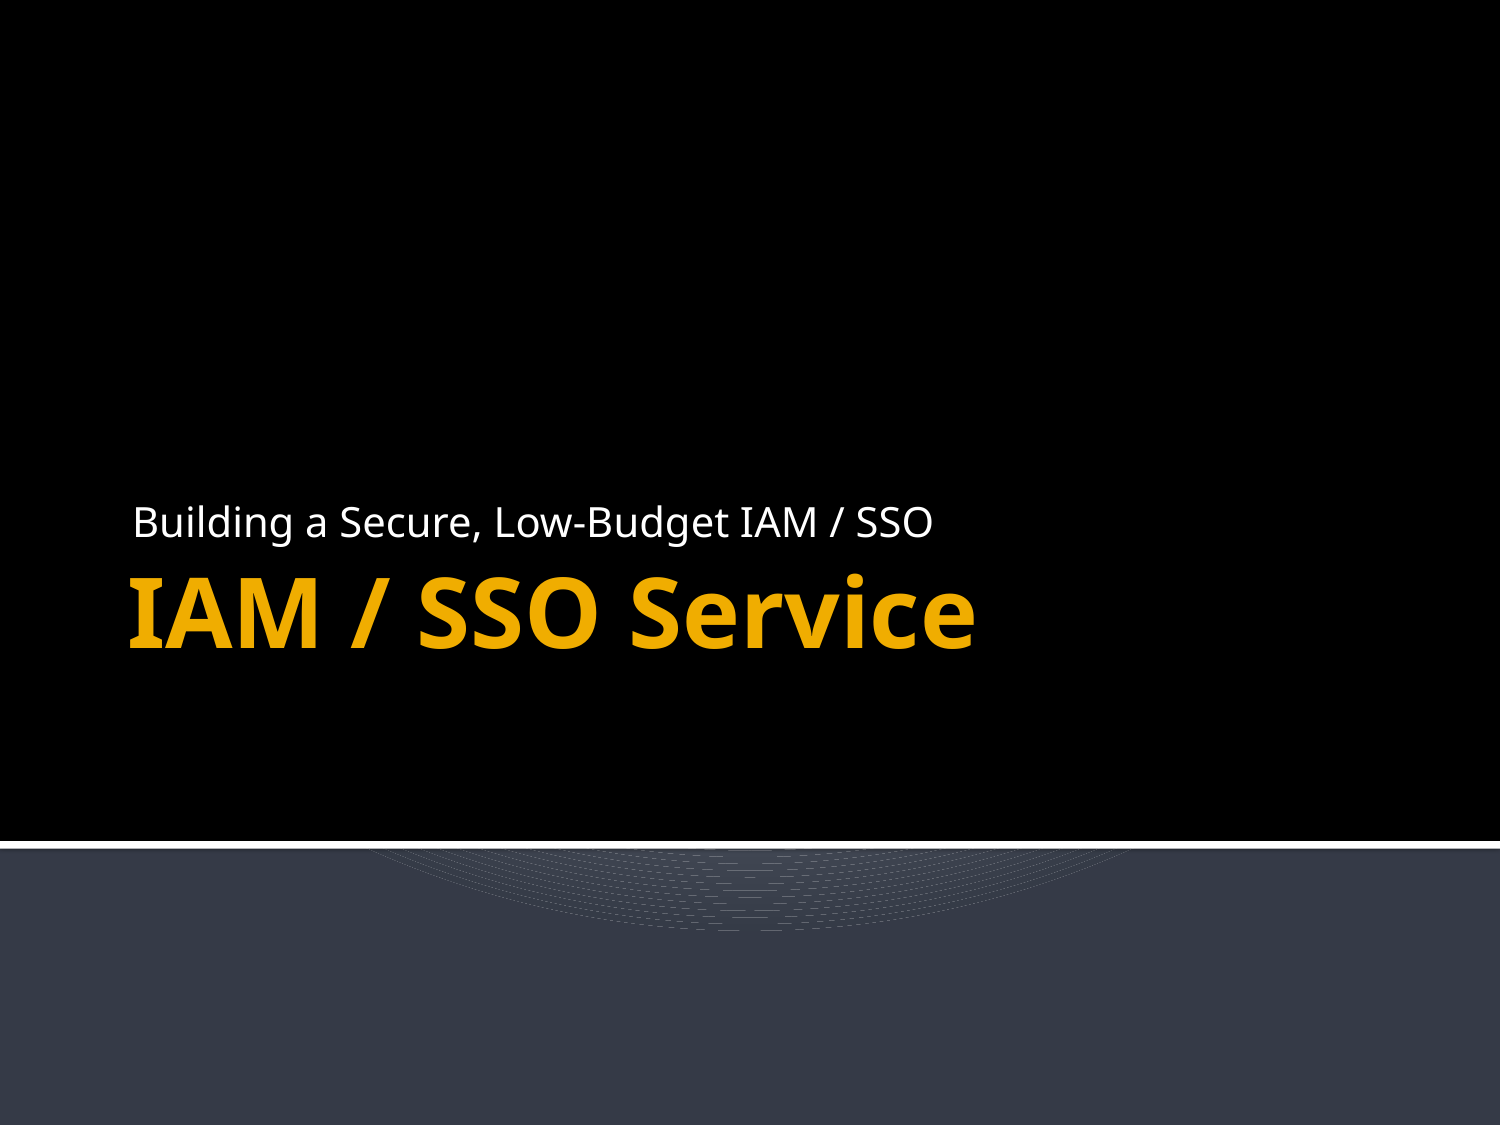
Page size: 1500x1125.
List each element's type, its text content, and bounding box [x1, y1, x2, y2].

title IAM / SSO Service [112, 550, 1438, 825]
subtitle Building a Secure, Low-Budget IAM / SSO [112, 299, 1438, 546]
